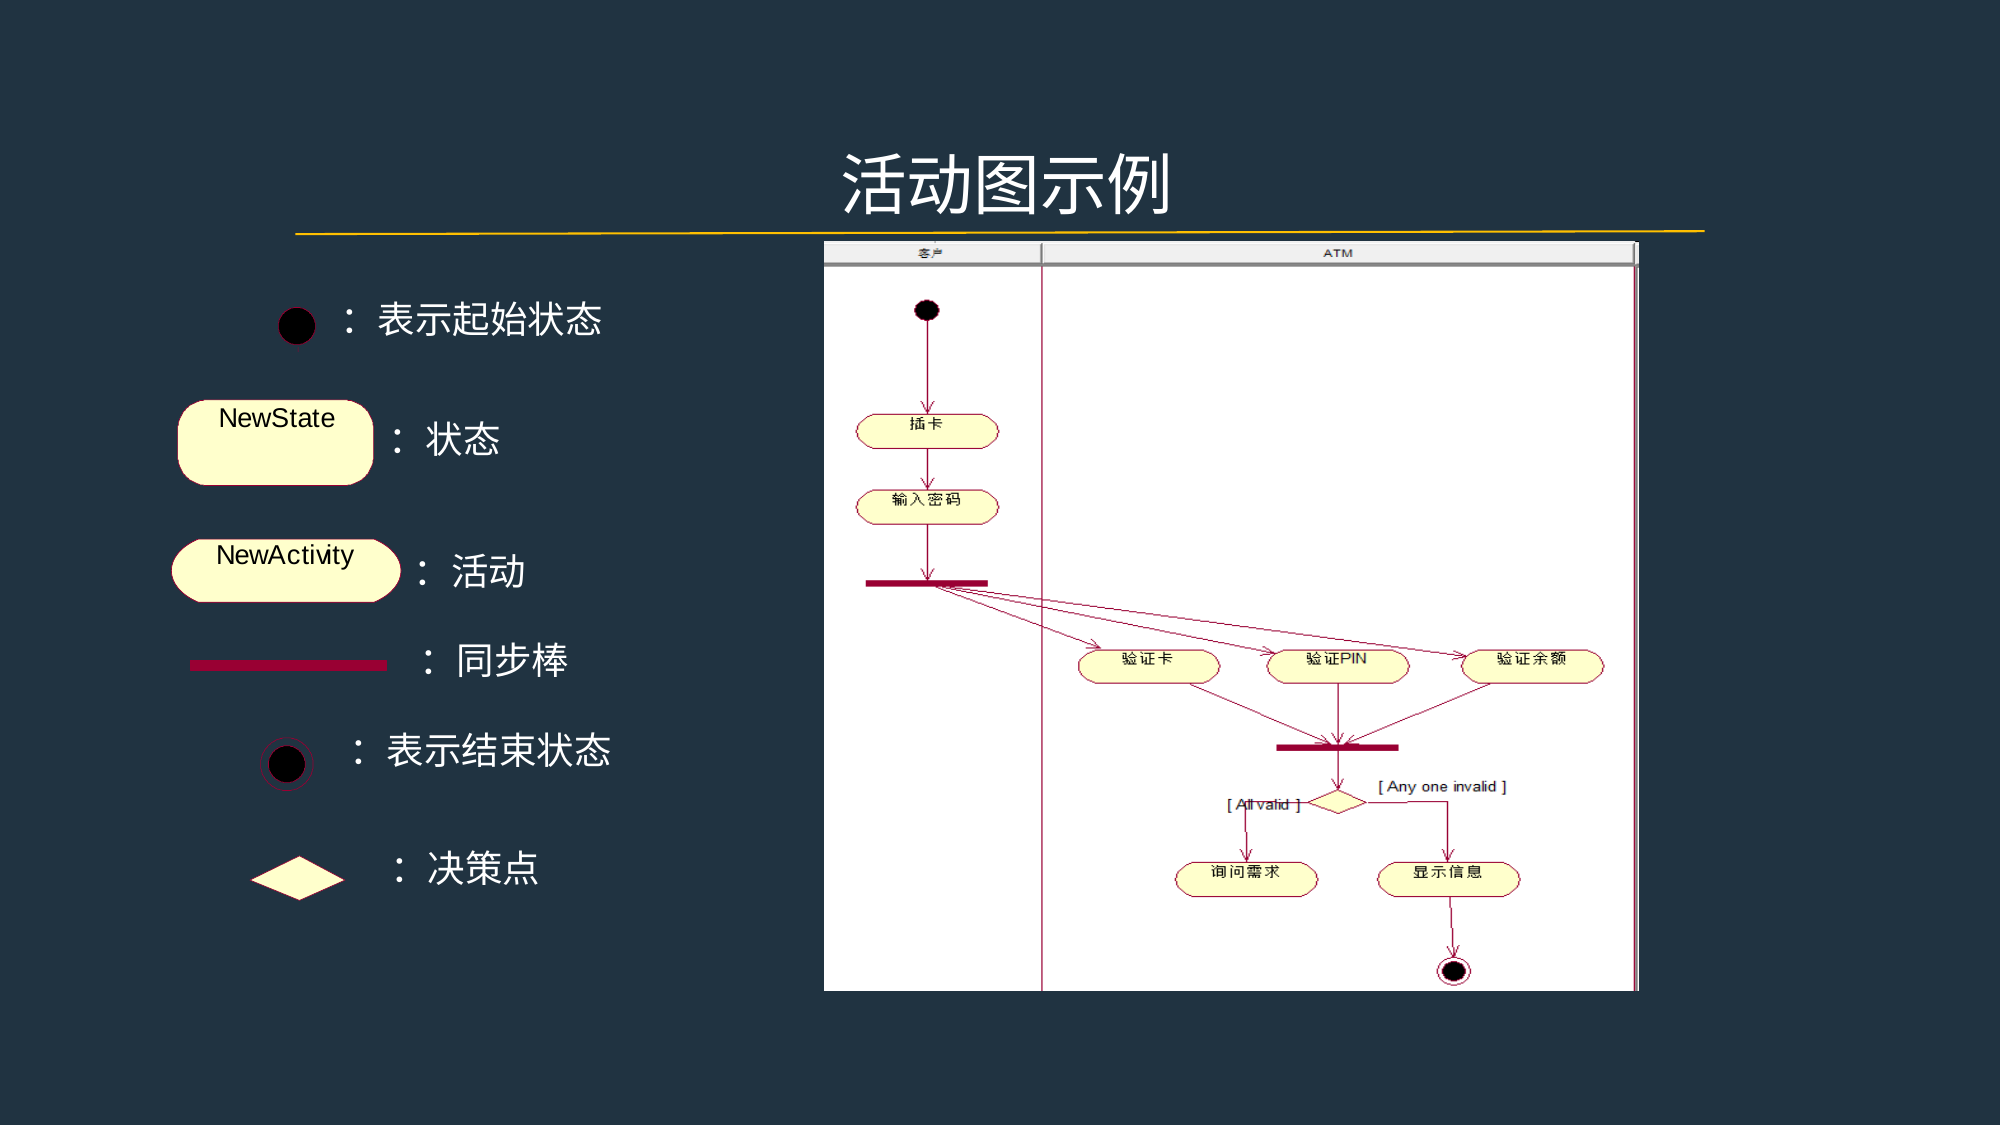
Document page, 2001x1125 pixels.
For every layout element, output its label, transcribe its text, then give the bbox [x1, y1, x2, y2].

text_box ：状态 [388, 408, 580, 469]
picture [824, 241, 1639, 991]
text_box 活动图示例 [284, 135, 1729, 230]
picture [245, 812, 355, 910]
text_box ：决策点 [375, 837, 582, 897]
text_box ：活动 [424, 540, 606, 601]
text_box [295, 231, 1705, 235]
picture [276, 263, 321, 352]
text_box ：表示起始状态 [325, 289, 758, 349]
picture [257, 693, 320, 799]
picture [149, 354, 424, 612]
text_box ：表示结束状态 [334, 720, 767, 780]
text_box ：同步棒 [404, 629, 611, 690]
picture [180, 619, 400, 676]
